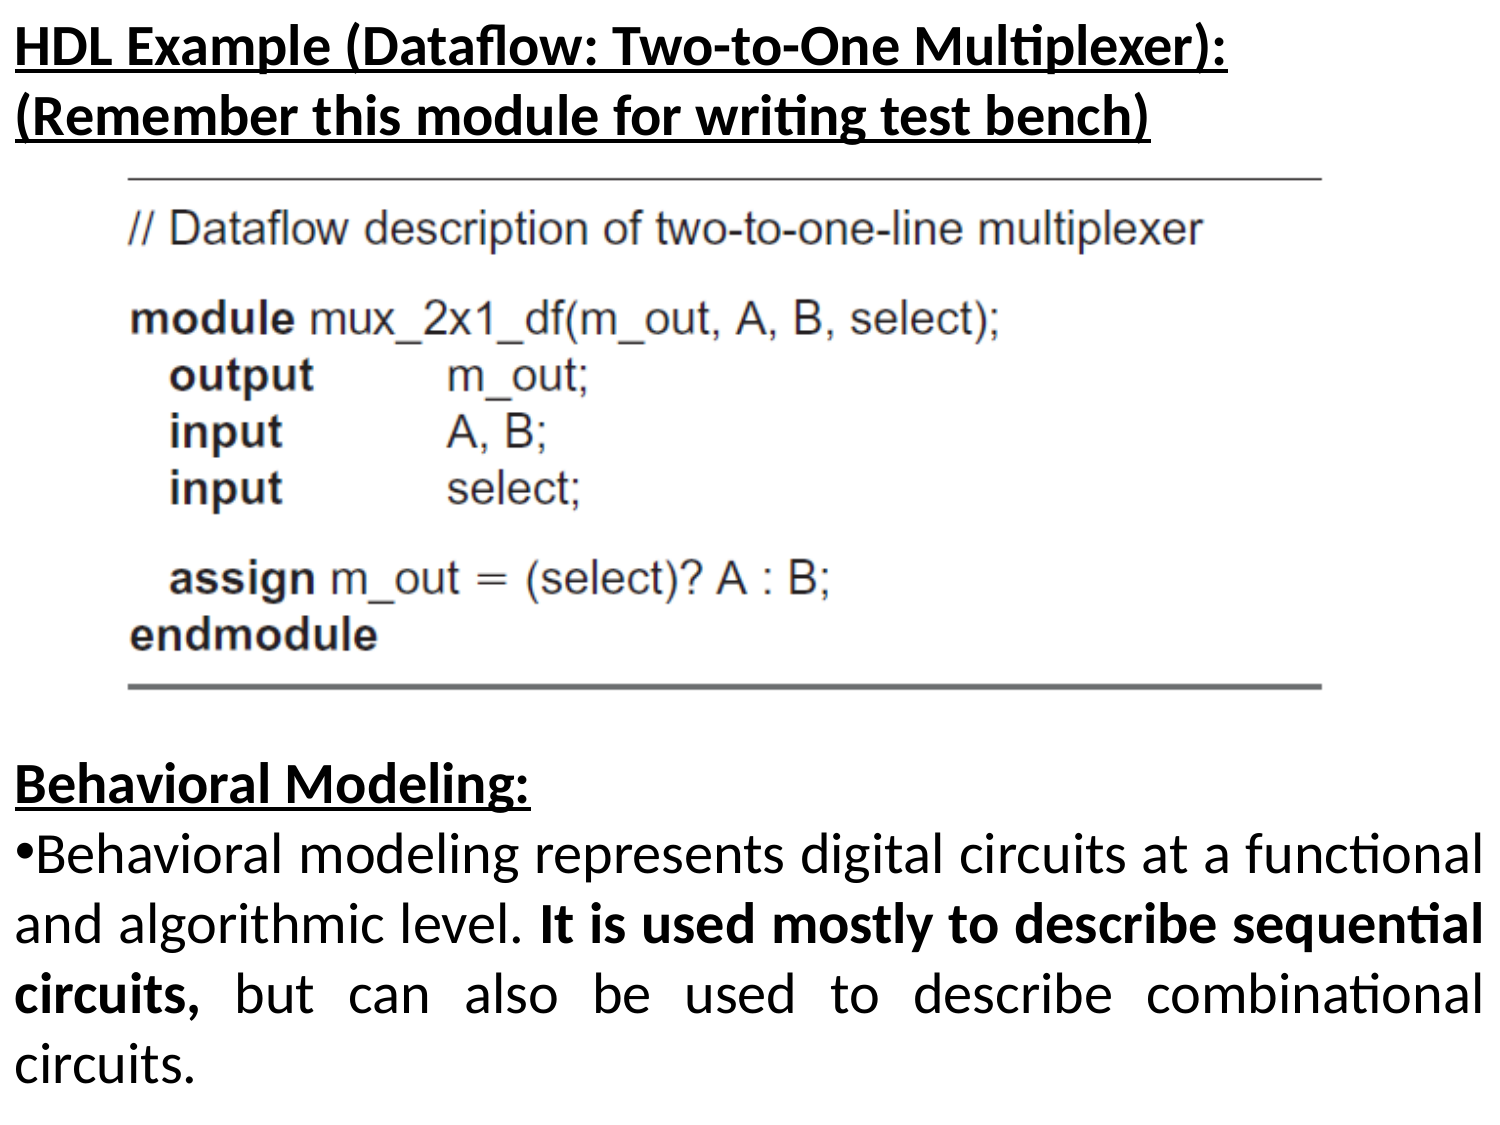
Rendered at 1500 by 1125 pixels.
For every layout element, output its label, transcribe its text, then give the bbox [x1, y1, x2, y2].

picture [99, 164, 1338, 701]
text_box HDL Example (Dataflow: Two-to-One Multiplexer): (Remember this module for writing test bench) [0, 0, 1500, 155]
text_box Behavioral Modeling: Behavioral modeling represents digital circuits at a functional and algorithmic level. It is used mostly to describe sequential circuits, but can also be used to describe combinational circuits. [0, 737, 1500, 1103]
